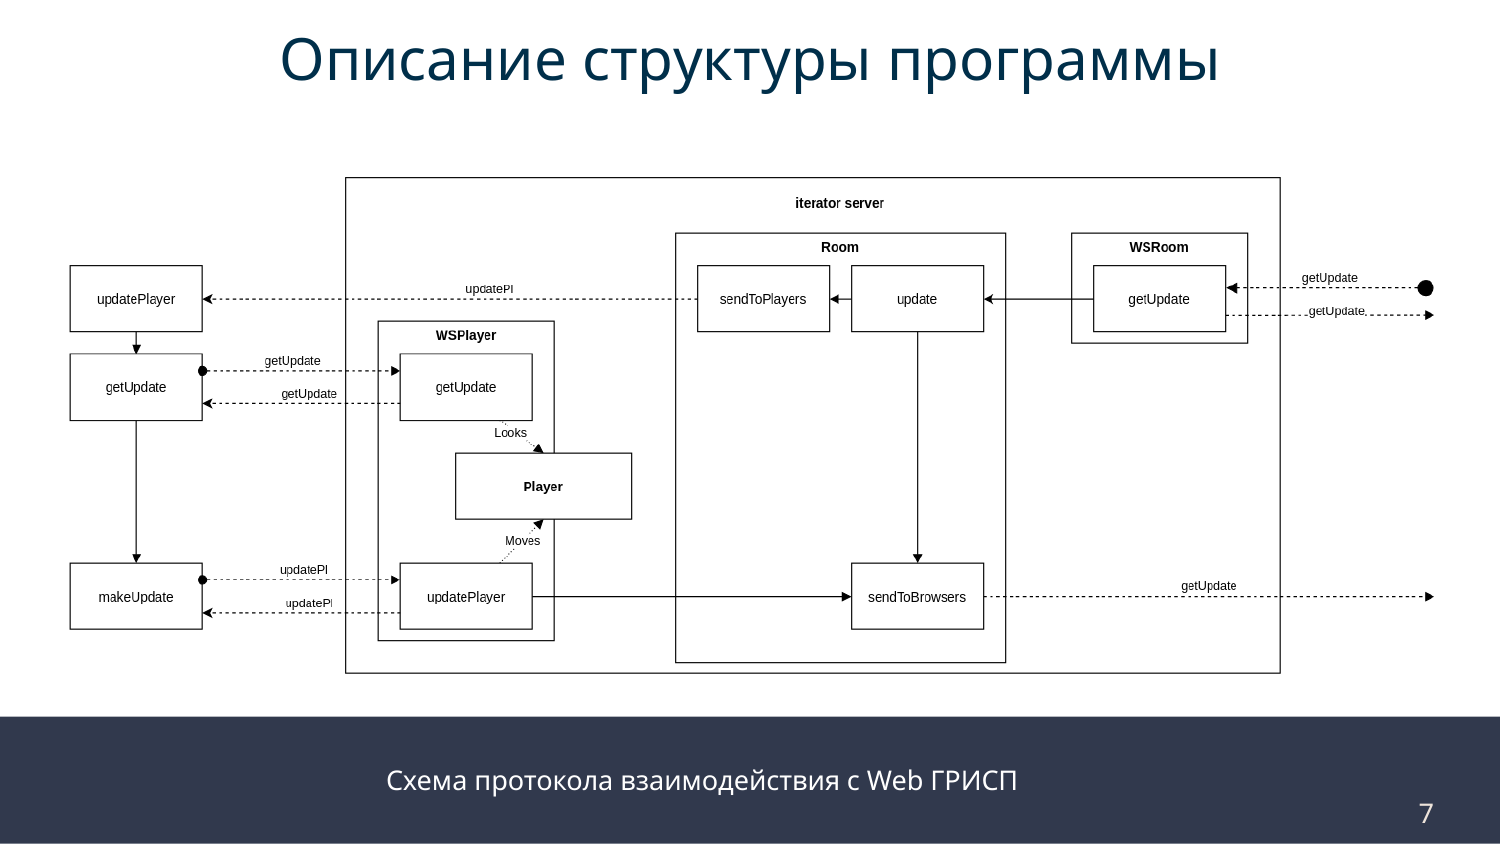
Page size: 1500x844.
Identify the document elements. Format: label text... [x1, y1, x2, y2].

subtitle 7 [1129, 713, 1449, 844]
list Схема протокола взаимодействия с Web ГРИСП [51, 741, 1129, 818]
picture [45, 150, 1454, 694]
title Описание структуры программы [81, 7, 1419, 138]
